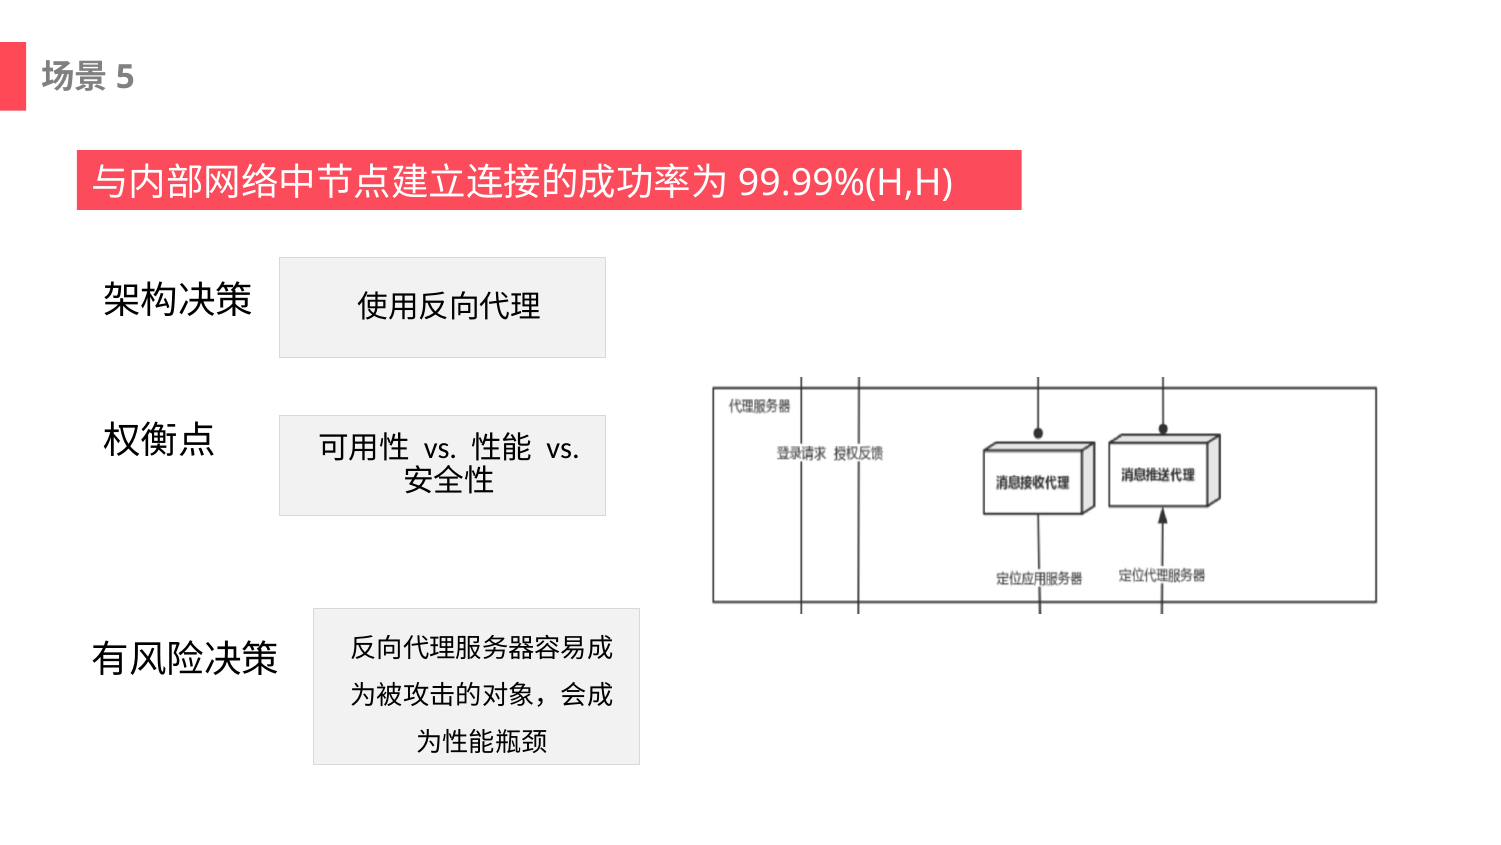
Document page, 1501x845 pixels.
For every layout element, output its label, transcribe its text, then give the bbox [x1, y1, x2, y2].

text_box 有风险决策 [76, 627, 443, 688]
text_box 反向代理服务器容易成为被攻击的对象，会成为性能瓶颈 [313, 608, 640, 765]
text_box 使用反向代理 [279, 257, 606, 358]
picture [703, 377, 1428, 614]
text_box 架构决策 [88, 268, 279, 329]
text_box 可用性 vs. 性能 vs. 安全性 [279, 415, 606, 516]
text_box 与内部网络中节点建立连接的成功率为99.99%(H,H) [76, 150, 1022, 210]
text_box 场景5 [41, 55, 384, 96]
text_box 权衡点 [88, 408, 455, 468]
